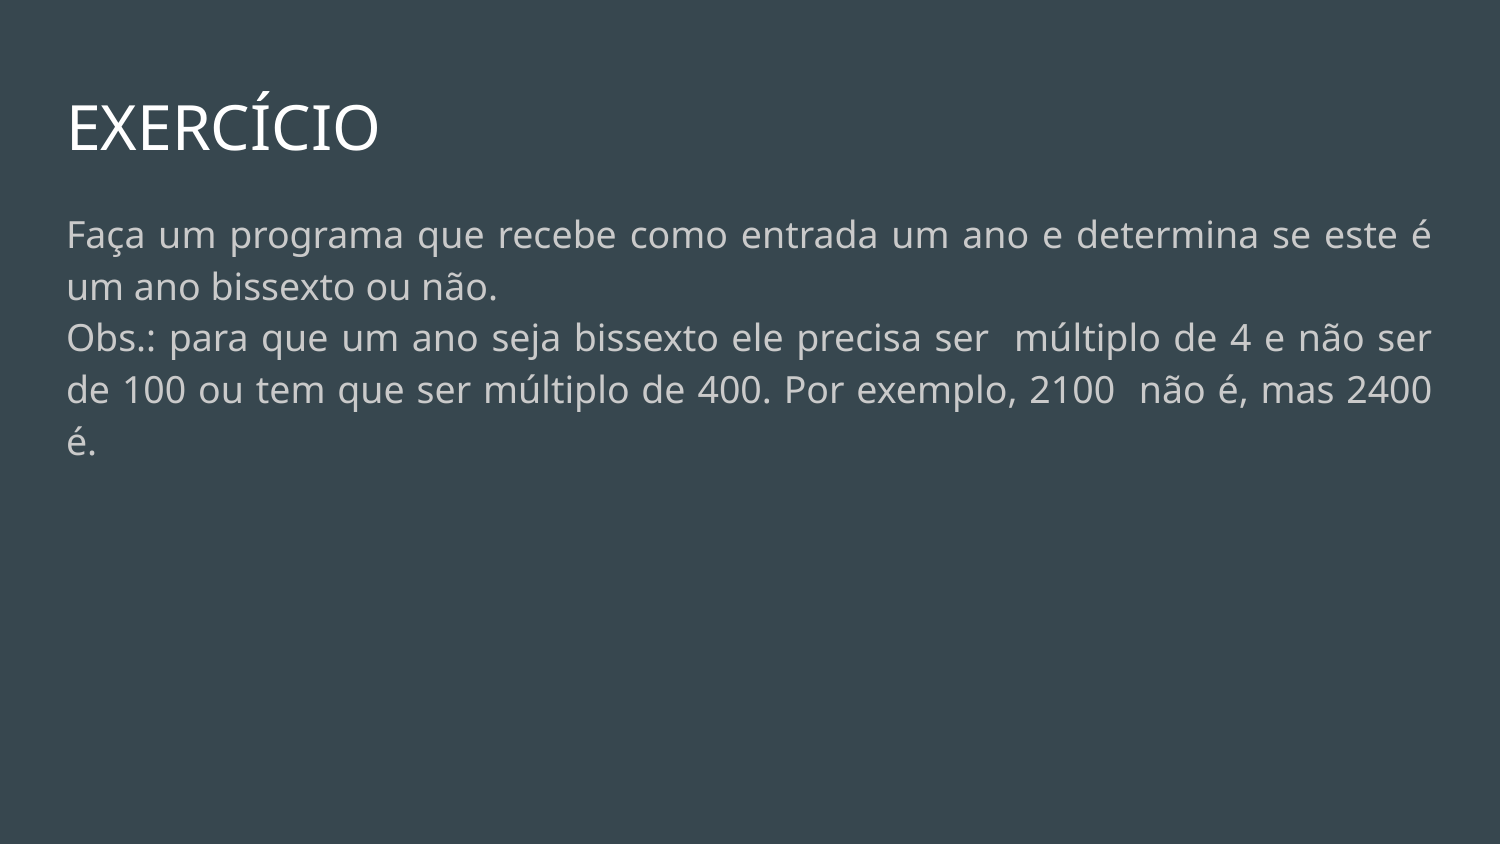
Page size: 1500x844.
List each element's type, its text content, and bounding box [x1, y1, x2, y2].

title EXERCÍCIO [51, 72, 1449, 167]
list Faça um programa que recebe como entrada um ano e determina se este é um ano bissexto ou não. Obs.: para que um ano seja bissexto ele precisa ser múltiplo de 4 e não ser de 100 ou tem que ser múltiplo de 400. Por exemplo, 2100 não é, mas 2400 é. [51, 189, 1449, 750]
